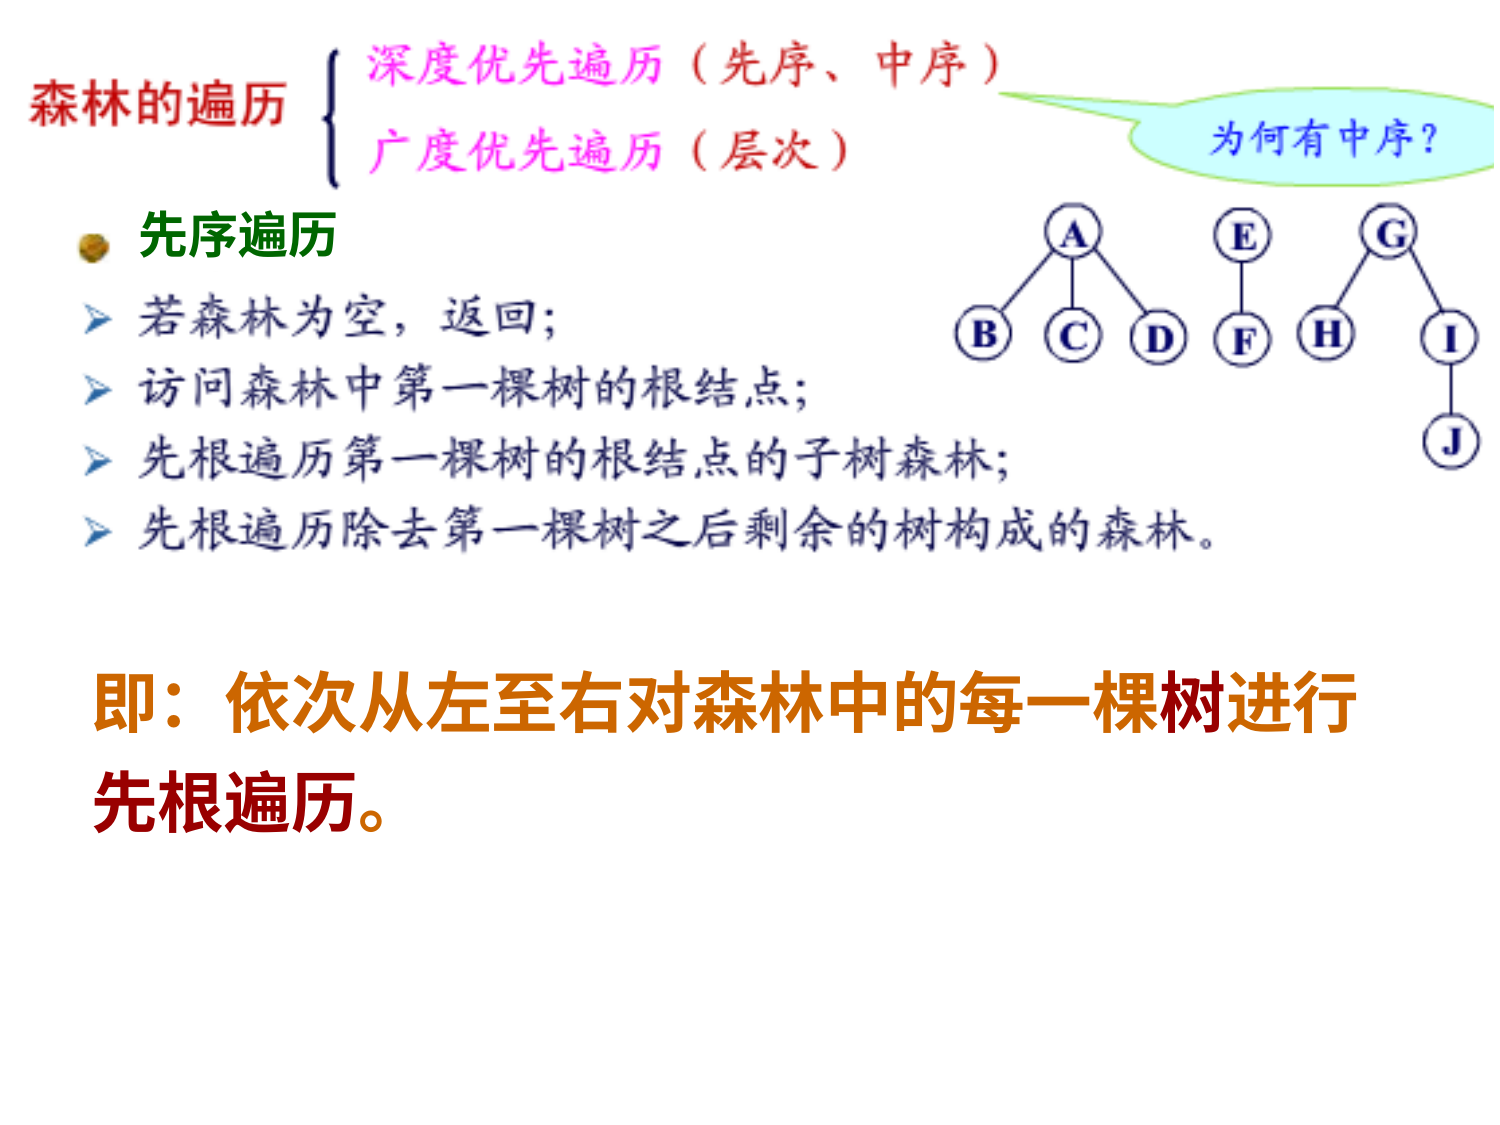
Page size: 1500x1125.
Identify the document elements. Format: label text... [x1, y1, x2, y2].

text_box 即：依次从左至右对森林中的每一棵树进行先根遍历。 [76, 633, 1388, 848]
picture [0, 30, 1495, 572]
